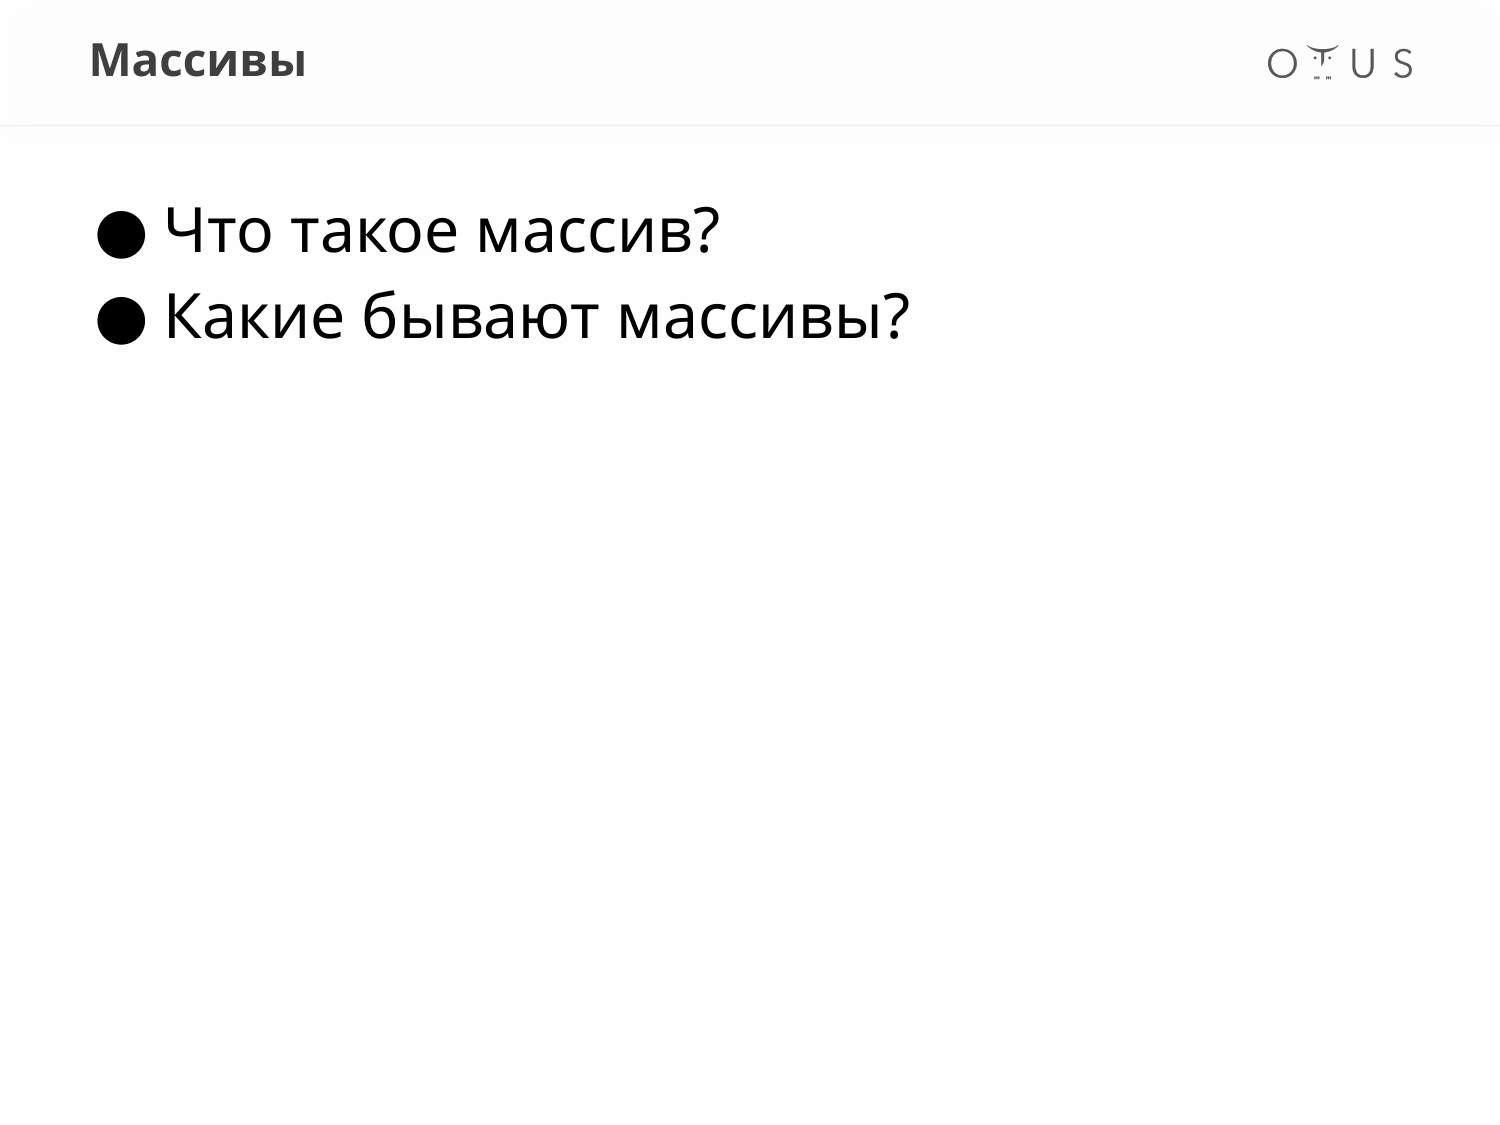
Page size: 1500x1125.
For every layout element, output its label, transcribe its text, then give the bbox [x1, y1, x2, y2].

title Массивы [88, 38, 1174, 88]
picture [1268, 45, 1412, 80]
list Что такое массив? Какие бывают массивы? [88, 178, 1392, 1071]
